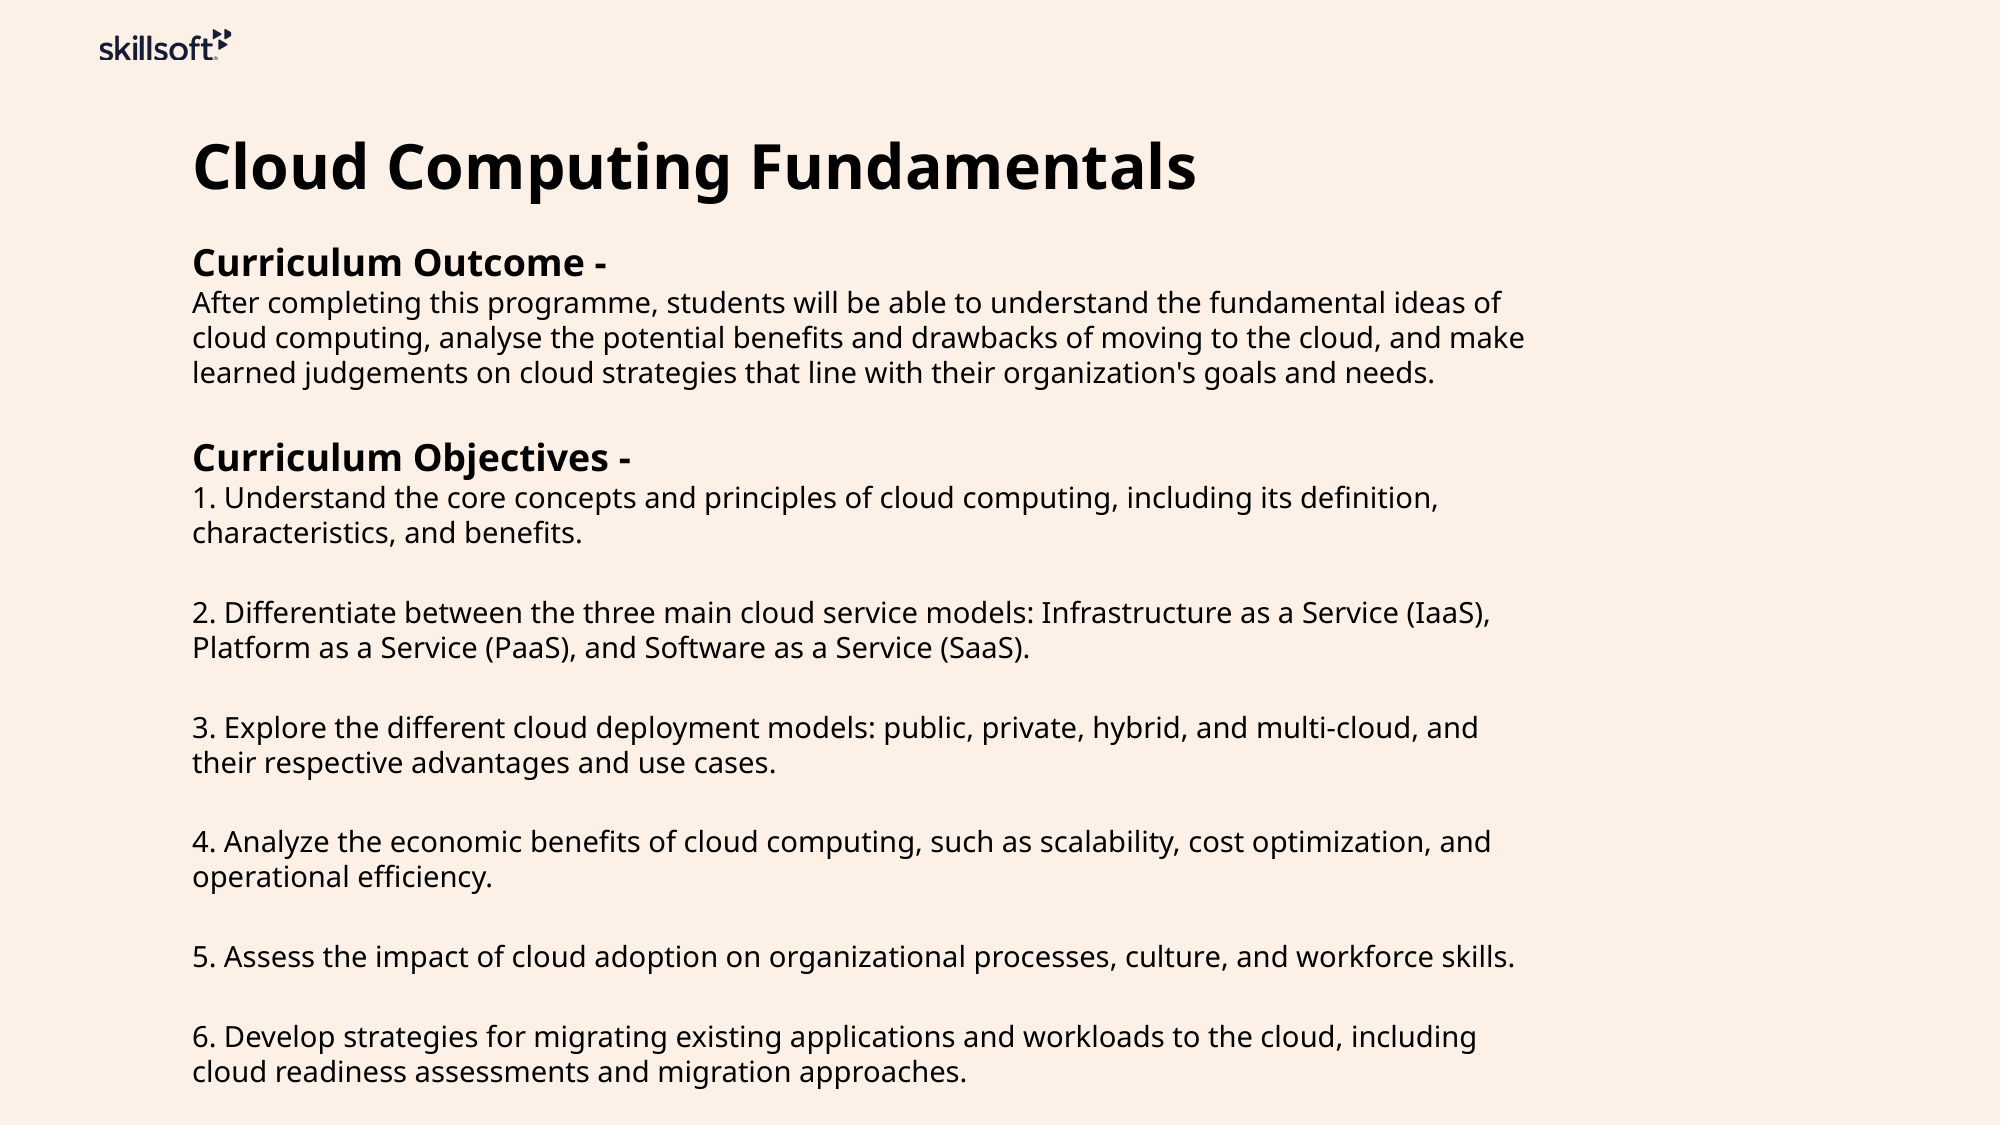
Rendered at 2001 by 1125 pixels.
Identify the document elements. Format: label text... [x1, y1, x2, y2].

text_box Cloud Computing Fundamentals Curriculum Outcome - After completing this programme, students will be able to understand the fundamental ideas of cloud computing, analyse the potential benefits and drawbacks of moving to the cloud, and make learned judgements on cloud strategies that line with their organization's goals and needs. Curriculum Objectives - 1. Understand the core concepts and principles of cloud computing, including its definition, characteristics, and benefits. 2. Differentiate between the three main cloud service models: Infrastructure as a Service (IaaS), Platform as a Service (PaaS), and Software as a Service (SaaS). 3. Explore the different cloud deployment models: public, private, hybrid, and multi-cloud, and their respective advantages and use cases. 4. Analyze the economic benefits of cloud computing, such as scalability, cost optimization, and operational efficiency. 5. Assess the impact of cloud adoption on organizational processes, culture, and workforce skills. 6. Develop strategies for migrating existing applications and workloads to the cloud, including cloud readiness assessments and migration approaches. [177, 119, 1544, 1125]
